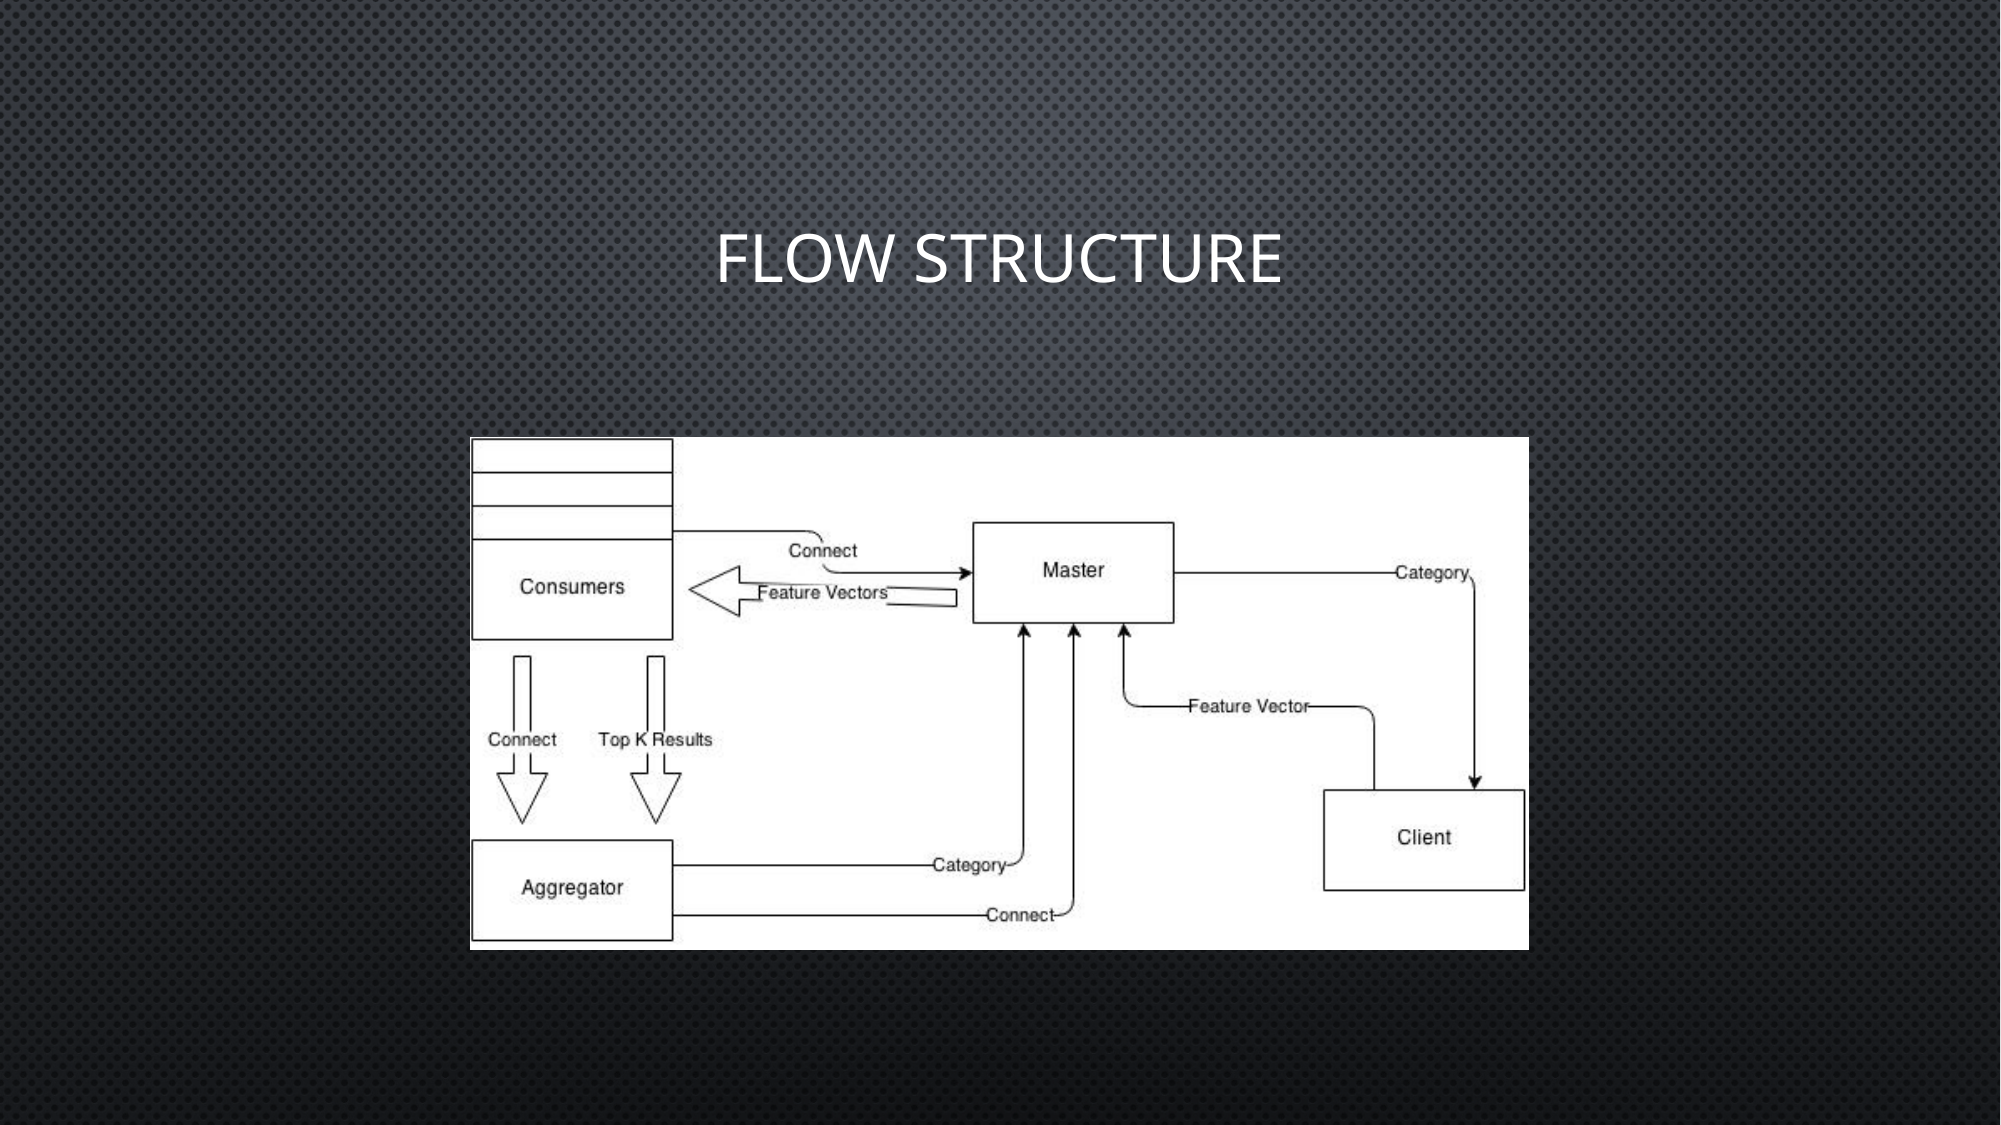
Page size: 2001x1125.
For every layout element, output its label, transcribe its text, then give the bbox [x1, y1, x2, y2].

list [470, 437, 1530, 951]
title Flow structure [187, 99, 1813, 413]
